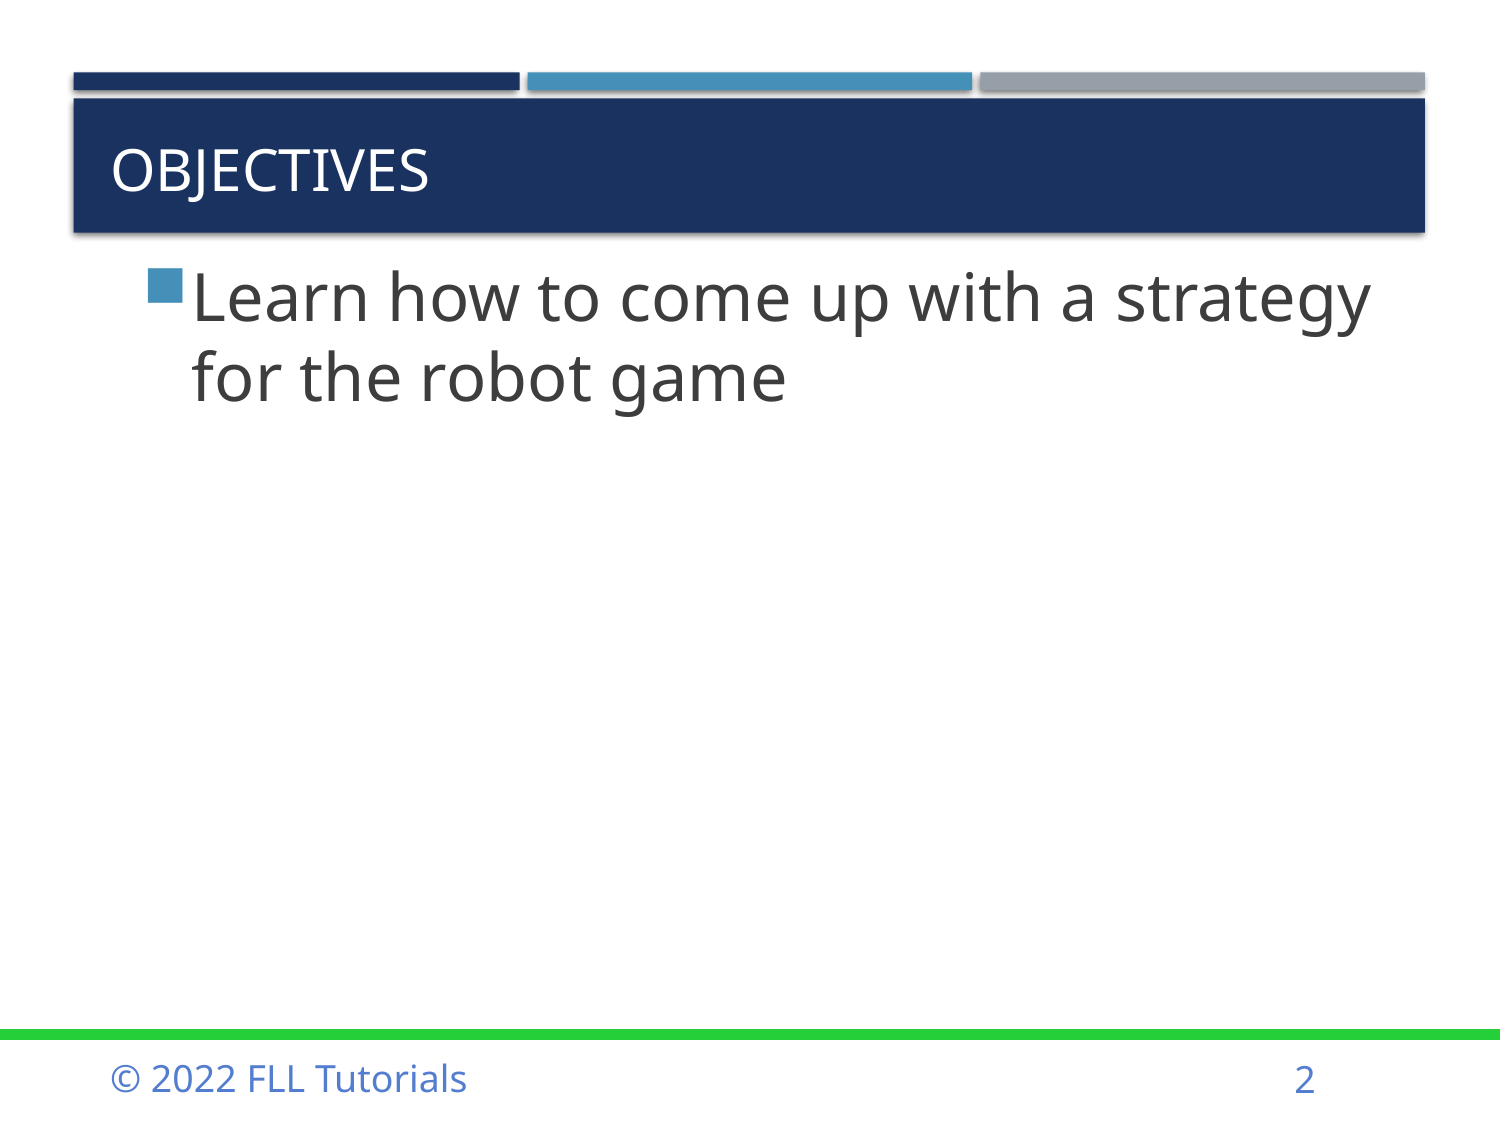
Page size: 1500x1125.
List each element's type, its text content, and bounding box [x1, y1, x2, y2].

title Objectives [95, 112, 1406, 211]
footer © 2022 FLL Tutorials [95, 1047, 895, 1108]
list Learn how to come up with a strategy for the robot game [73, 246, 1425, 962]
slide_number 2 [1279, 1048, 1406, 1109]
